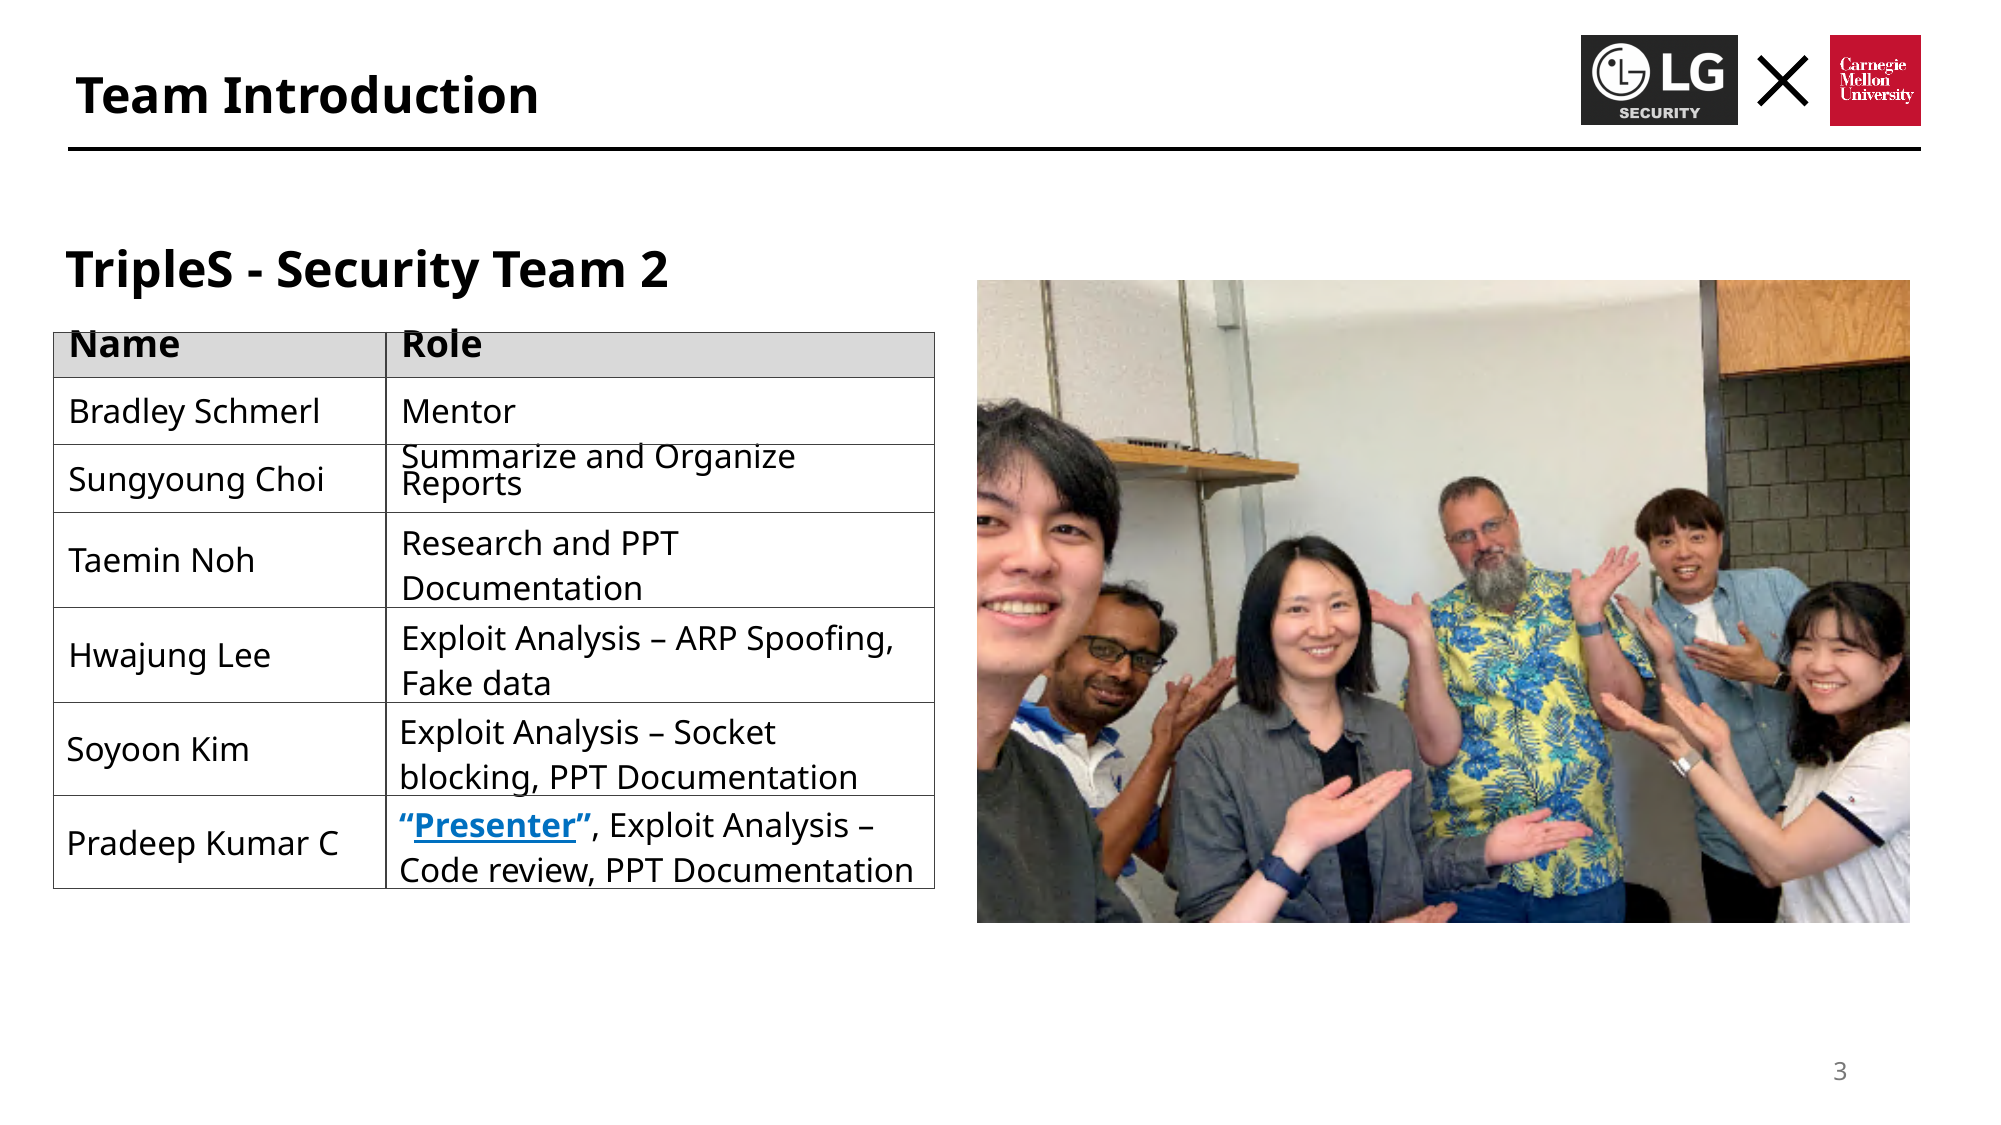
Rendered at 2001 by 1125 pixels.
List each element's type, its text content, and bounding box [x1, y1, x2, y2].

table_cell Exploit Analysis – ARP Spoofing, Fake data [387, 608, 934, 702]
table_cell Soyoon Kim [54, 703, 385, 795]
table_cell “Presenter”, Exploit Analysis – Code review, PPT Documentation [387, 796, 934, 888]
table_header Role [387, 333, 934, 377]
table_header Name [54, 333, 385, 377]
text_box TripleS - Security Team 2 [0, 230, 737, 306]
table_cell Taemin Noh [54, 513, 385, 607]
picture [1830, 35, 1921, 126]
table_cell Summarize and Organize Reports [387, 445, 934, 512]
table_cell Pradeep Kumar C [54, 796, 385, 888]
table_cell Mentor [387, 378, 934, 444]
table_cell Sungyoung Choi [54, 445, 385, 512]
table_cell Exploit Analysis – Socket blocking, PPT Documentation [387, 703, 934, 795]
slide_number 3 [1412, 1042, 1863, 1103]
table_cell Research and PPT Documentation [387, 513, 934, 607]
table_cell Bradley Schmerl [54, 378, 385, 444]
picture [1581, 35, 1738, 125]
title Team Introduction [60, 44, 683, 151]
table_cell Hwajung Lee [54, 608, 385, 702]
picture [976, 280, 1911, 923]
